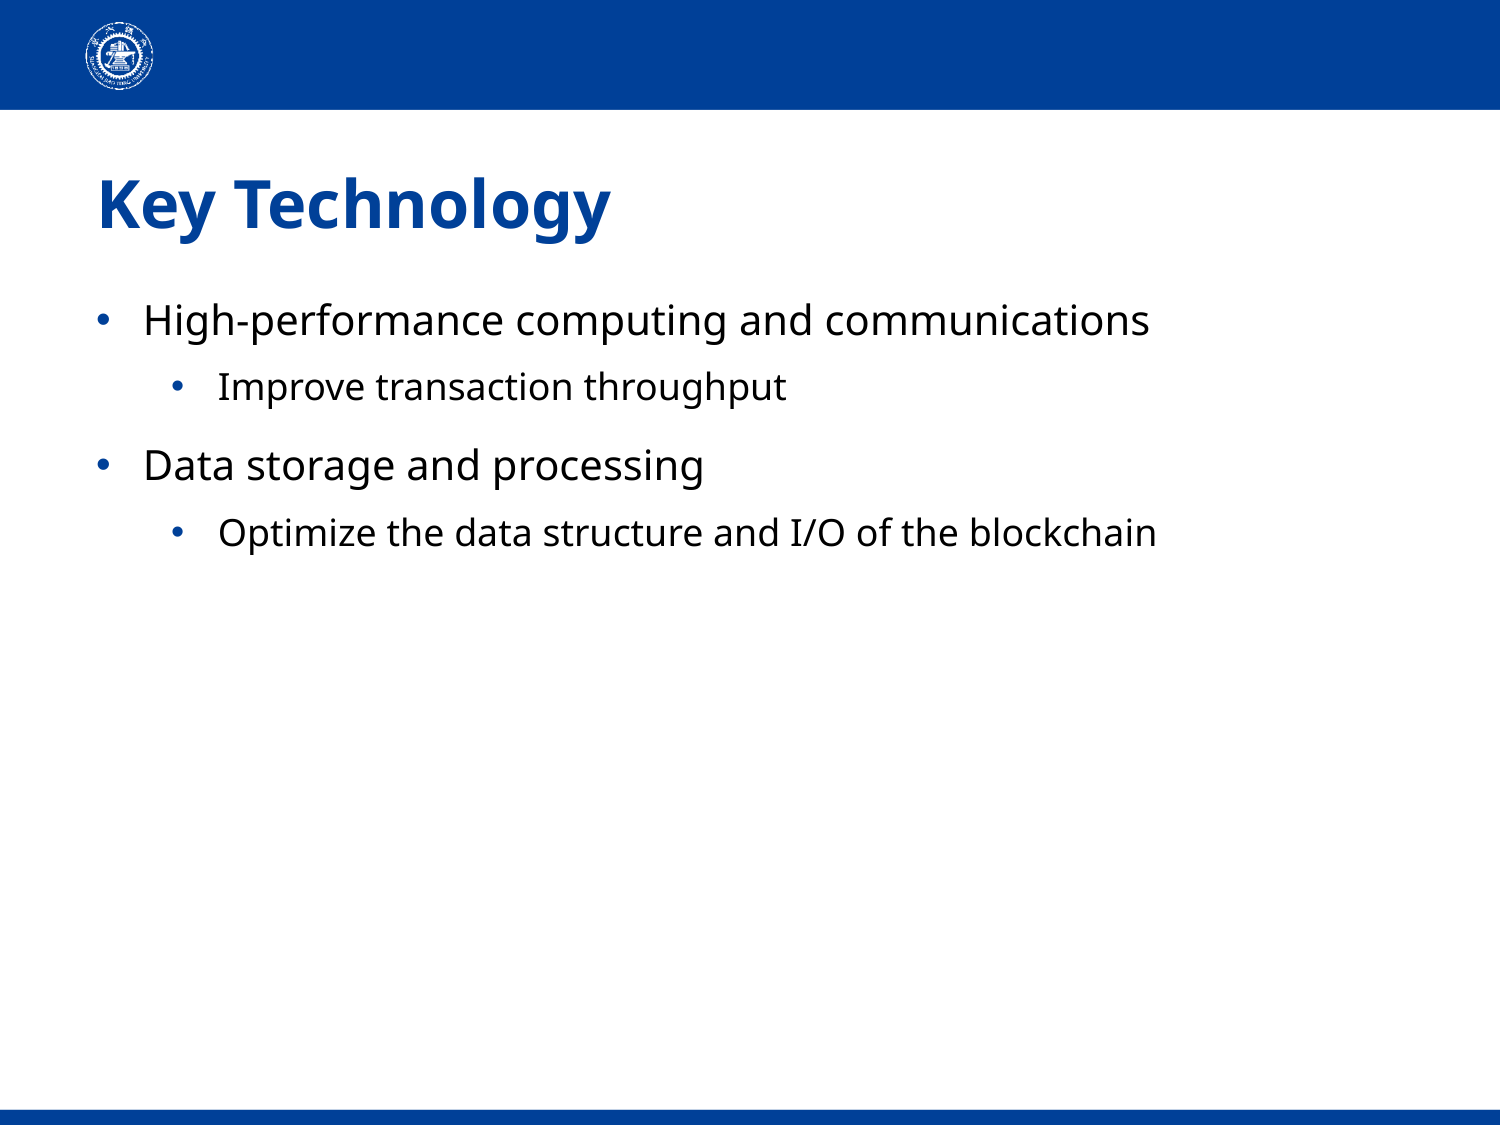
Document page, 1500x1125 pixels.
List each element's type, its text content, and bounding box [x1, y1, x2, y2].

title Key Technology [81, 159, 1455, 254]
picture [81, 17, 157, 93]
list High-performance computing and communications Improve transaction throughput Data storage and processing Optimize the data structure and I/O of the blockchain [81, 276, 1455, 1084]
